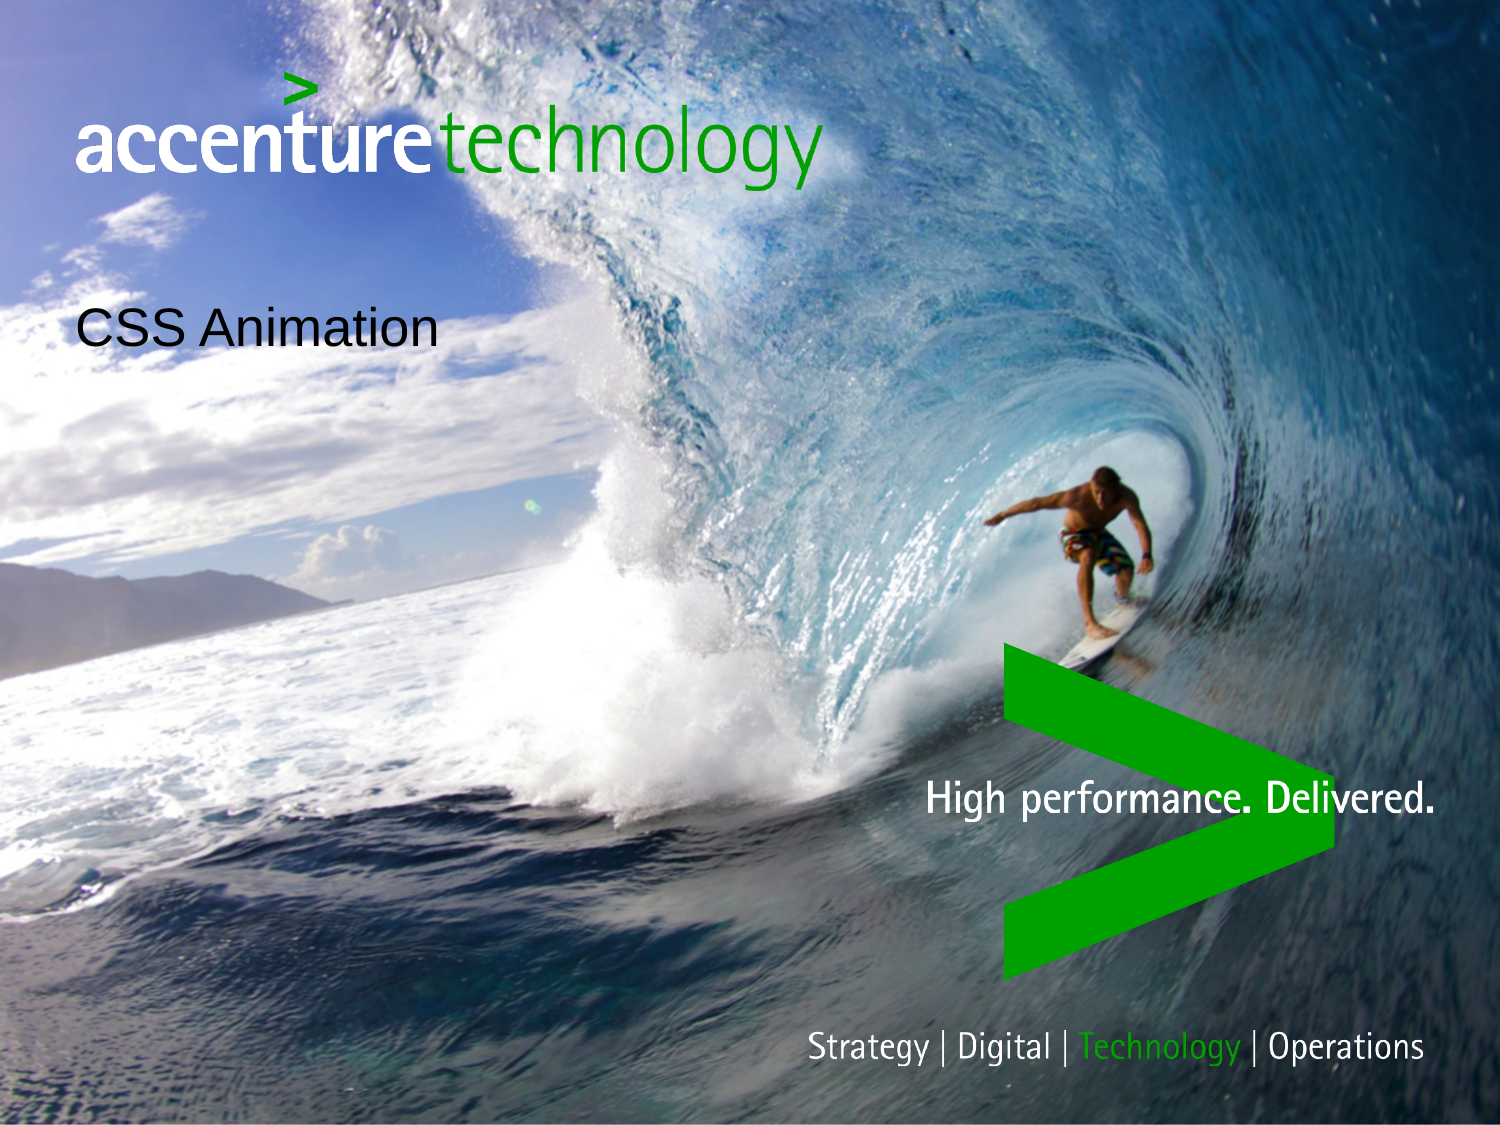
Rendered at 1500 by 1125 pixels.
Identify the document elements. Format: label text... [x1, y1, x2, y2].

title CSS Animation [75, 257, 750, 413]
picture [0, 0, 1500, 1125]
